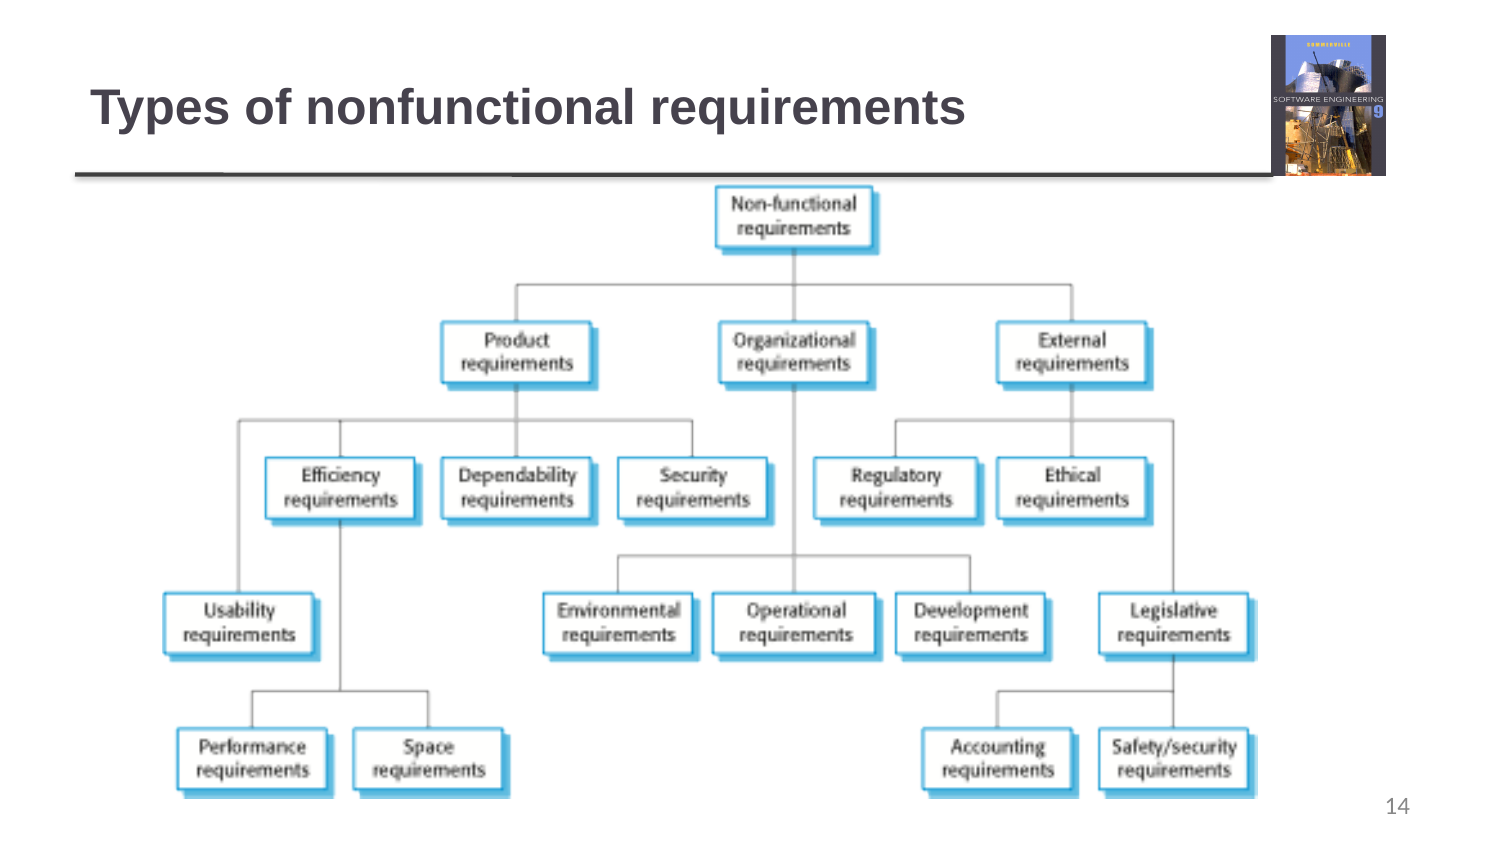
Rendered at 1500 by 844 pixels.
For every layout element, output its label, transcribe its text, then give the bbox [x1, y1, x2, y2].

picture [162, 184, 1258, 800]
picture [1272, 35, 1386, 176]
slide_number ‹#› [1074, 782, 1425, 827]
title Types of nonfunctional requirements [75, 33, 1272, 175]
